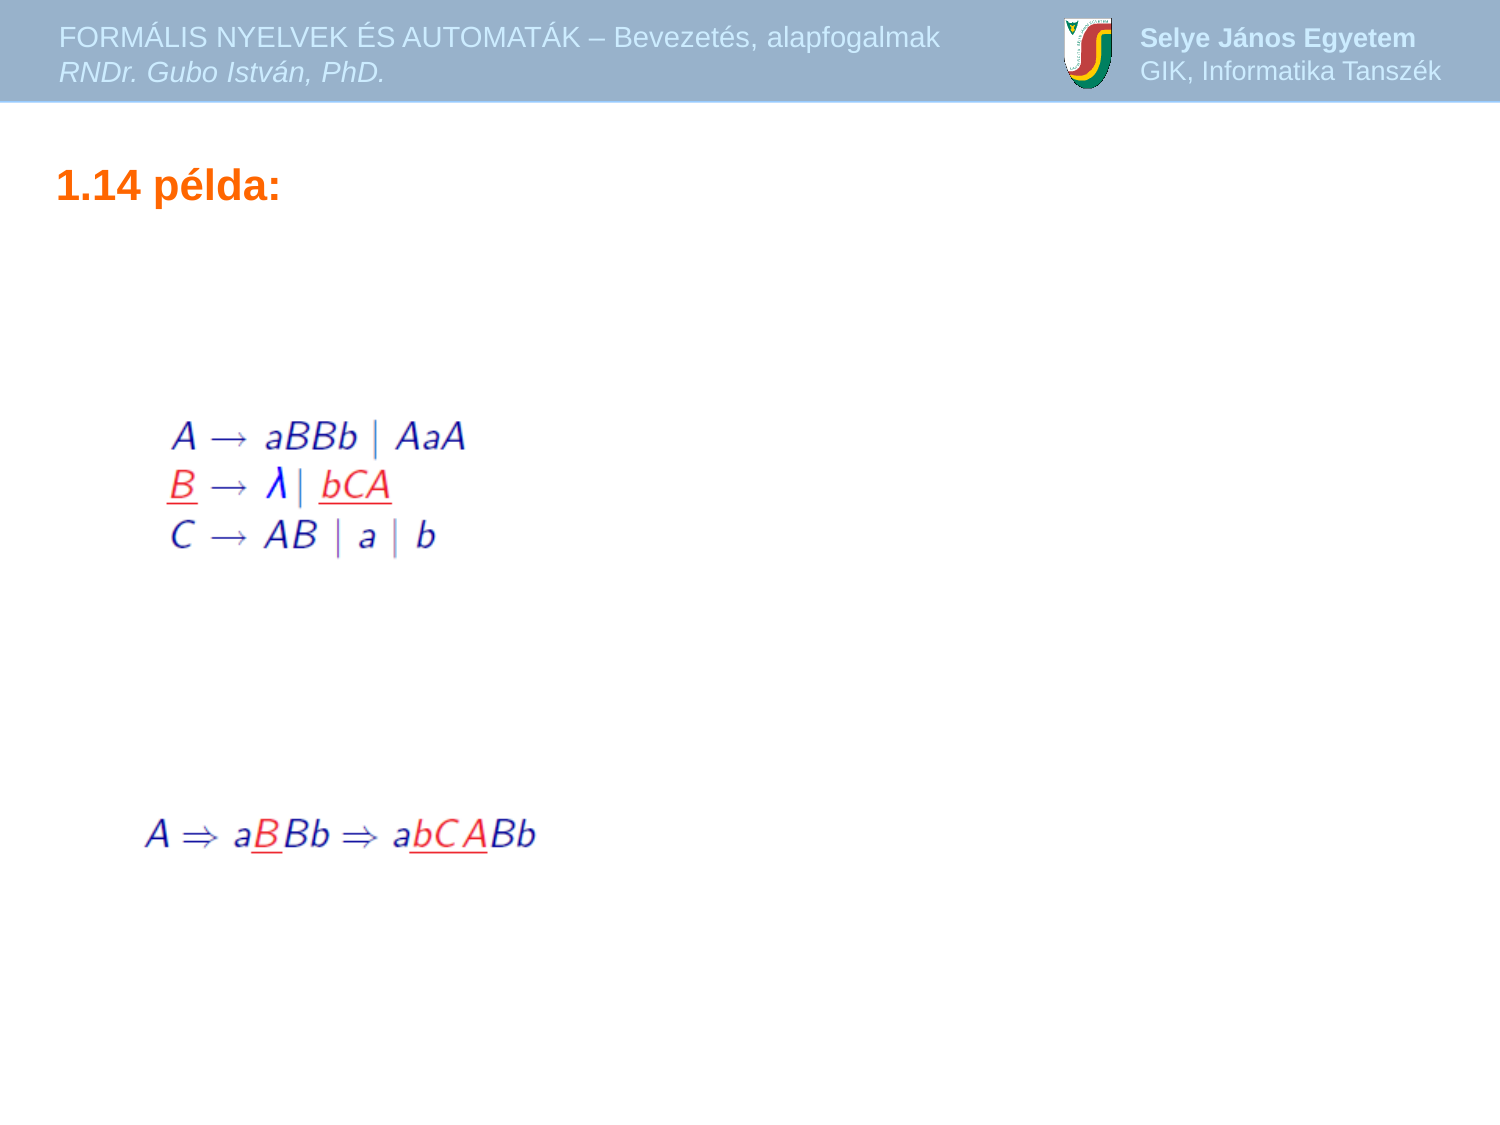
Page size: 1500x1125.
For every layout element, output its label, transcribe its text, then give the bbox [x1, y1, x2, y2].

text_box 1.14 példa: [41, 148, 1459, 217]
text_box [0, 0, 1500, 102]
picture [134, 215, 1366, 910]
